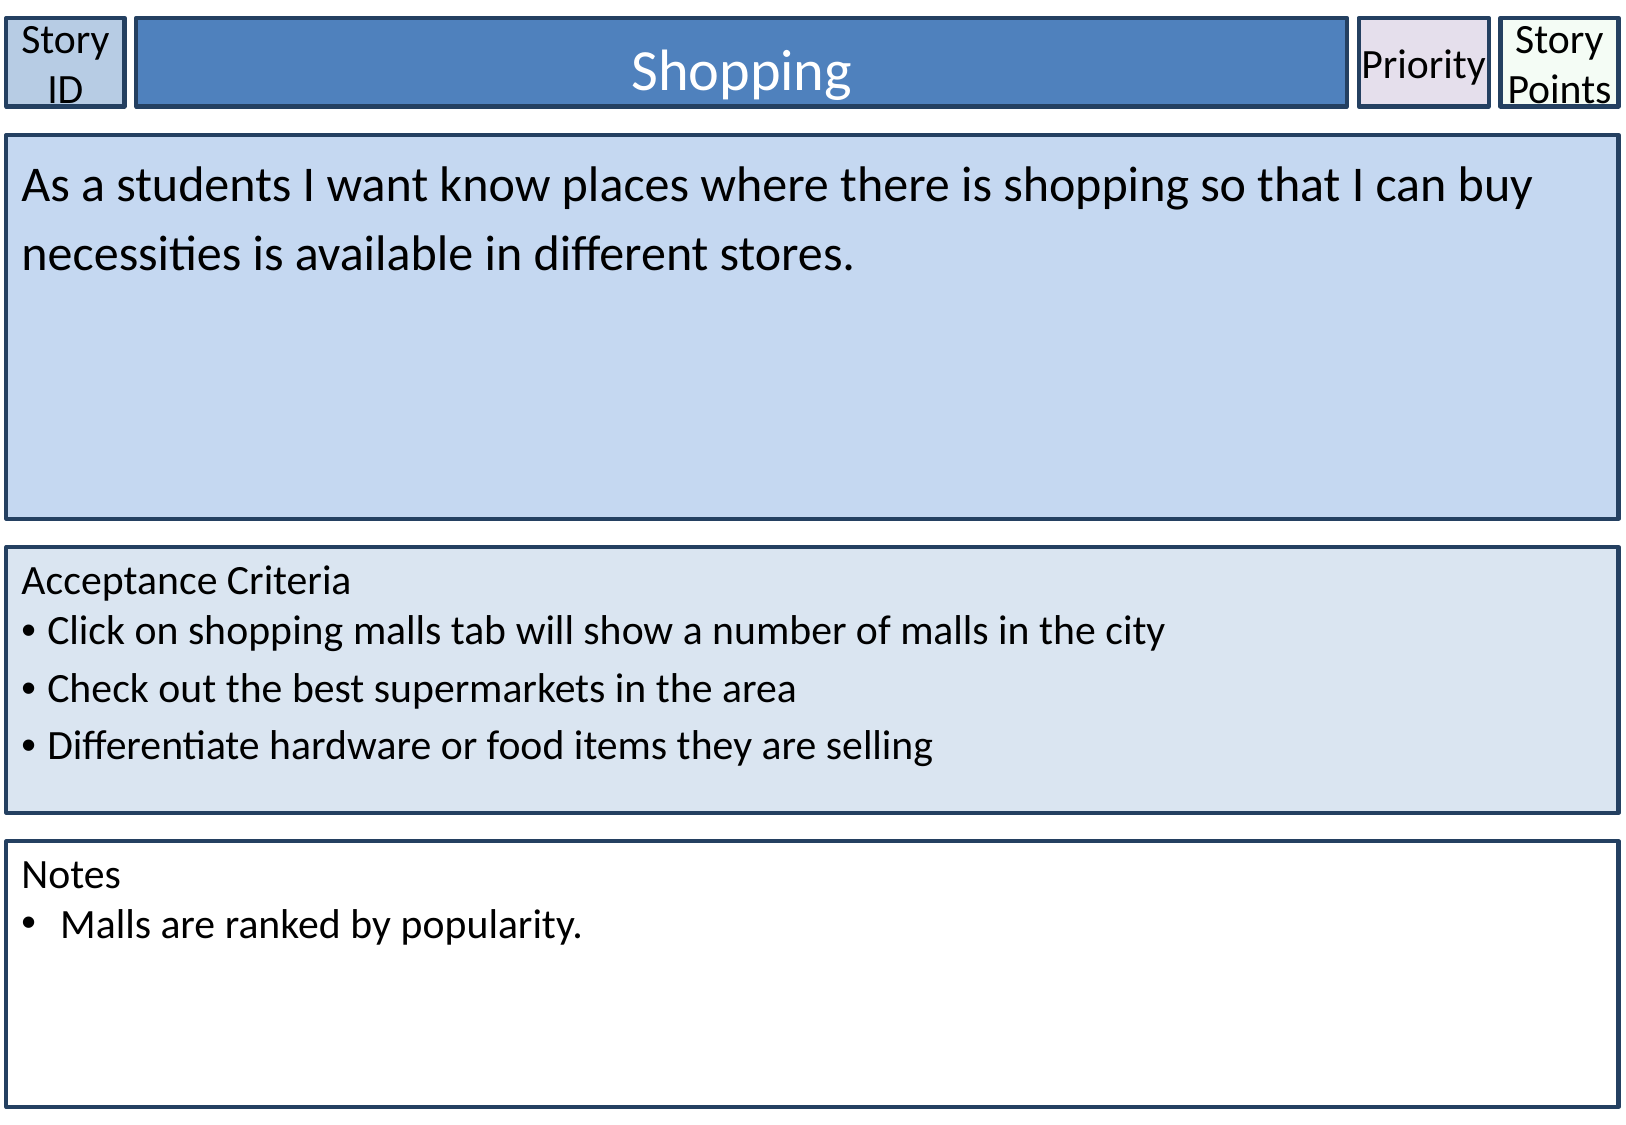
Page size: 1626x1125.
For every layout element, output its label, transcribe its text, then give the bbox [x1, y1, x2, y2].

text_box Shopping [136, 17, 1347, 107]
text_box Story ID [6, 17, 125, 107]
text_box Priority [1358, 17, 1489, 107]
text_box As a students I want know places where there is shopping so that I can buy necessities is available in different stores. [6, 134, 1619, 519]
text_box Story Points [1500, 17, 1619, 107]
text_box Notes Malls are ranked by popularity. [6, 841, 1619, 1107]
text_box Acceptance Criteria • Click on shopping malls tab will show a number of malls in the city • Check out the best supermarkets in the area • Differentiate hardware or food items they are selling [6, 547, 1619, 813]
